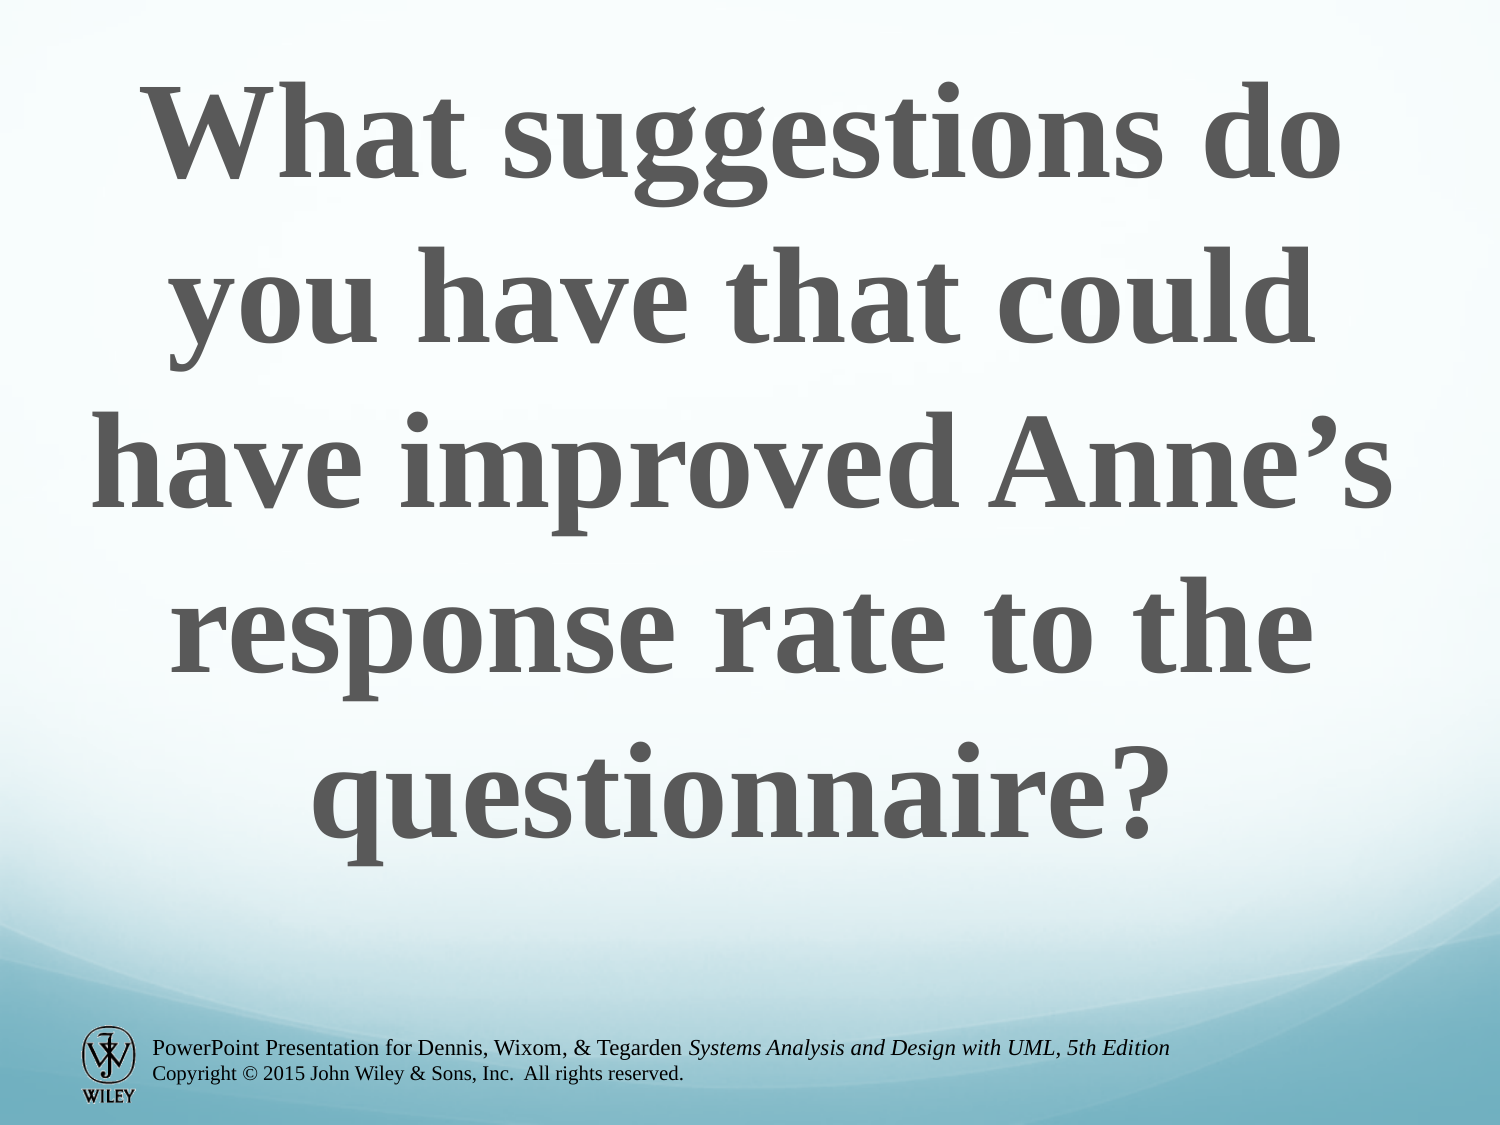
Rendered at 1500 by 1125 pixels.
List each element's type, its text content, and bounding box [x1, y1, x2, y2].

list What suggestions do you have that could have improved Anne’s response rate to the questionnaire? [26, 32, 1459, 976]
picture [78, 1024, 138, 1105]
